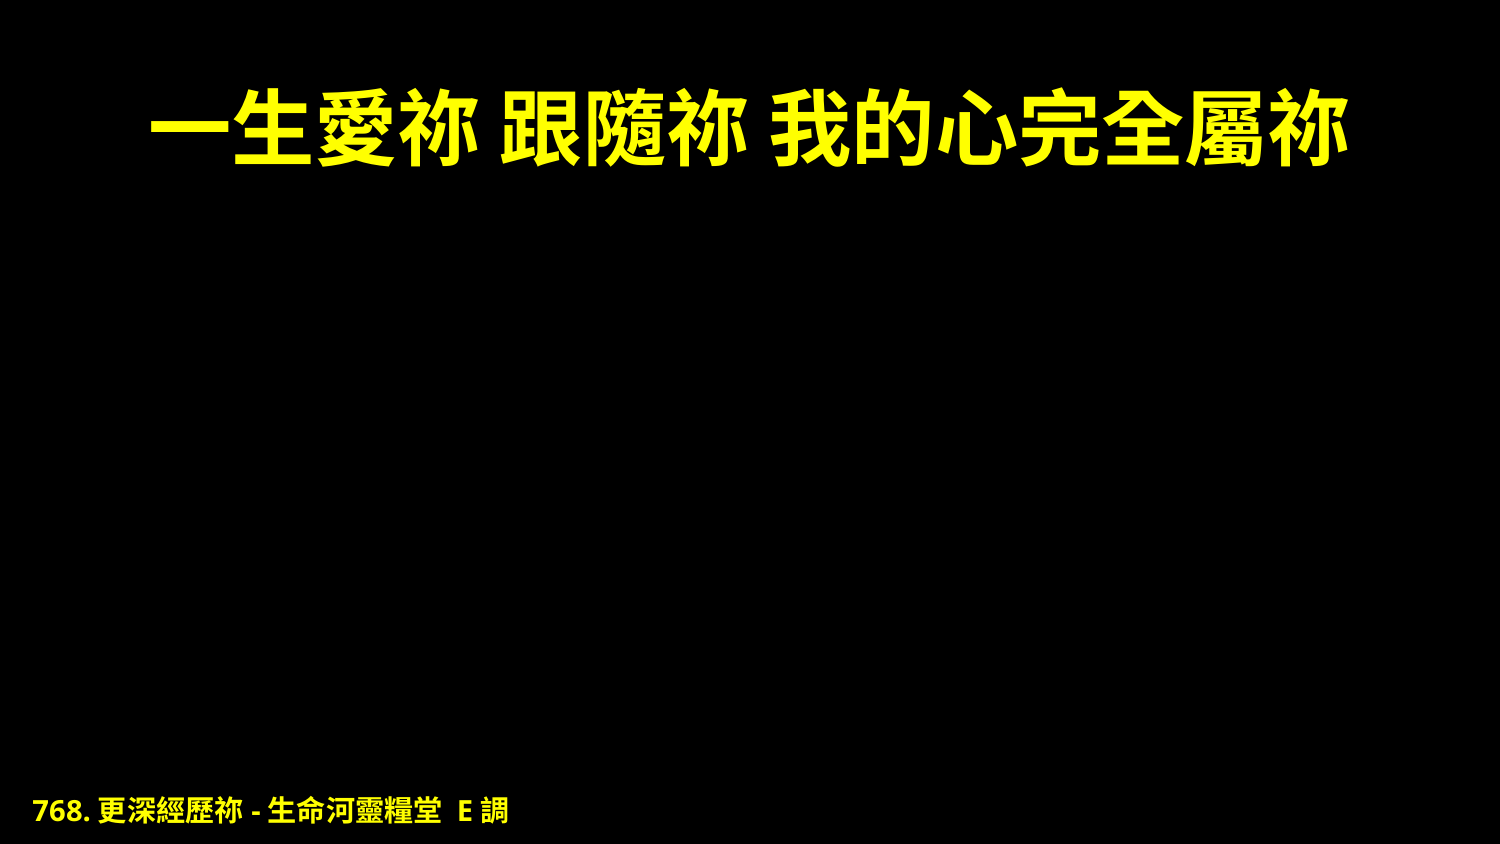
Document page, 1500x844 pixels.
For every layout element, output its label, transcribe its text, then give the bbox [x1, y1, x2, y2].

title 一生愛祢 跟隨祢 我的心完全屬祢 [0, 55, 1500, 197]
text_box 768.更深經歷祢-生命河靈糧堂 E調 [17, 784, 656, 835]
